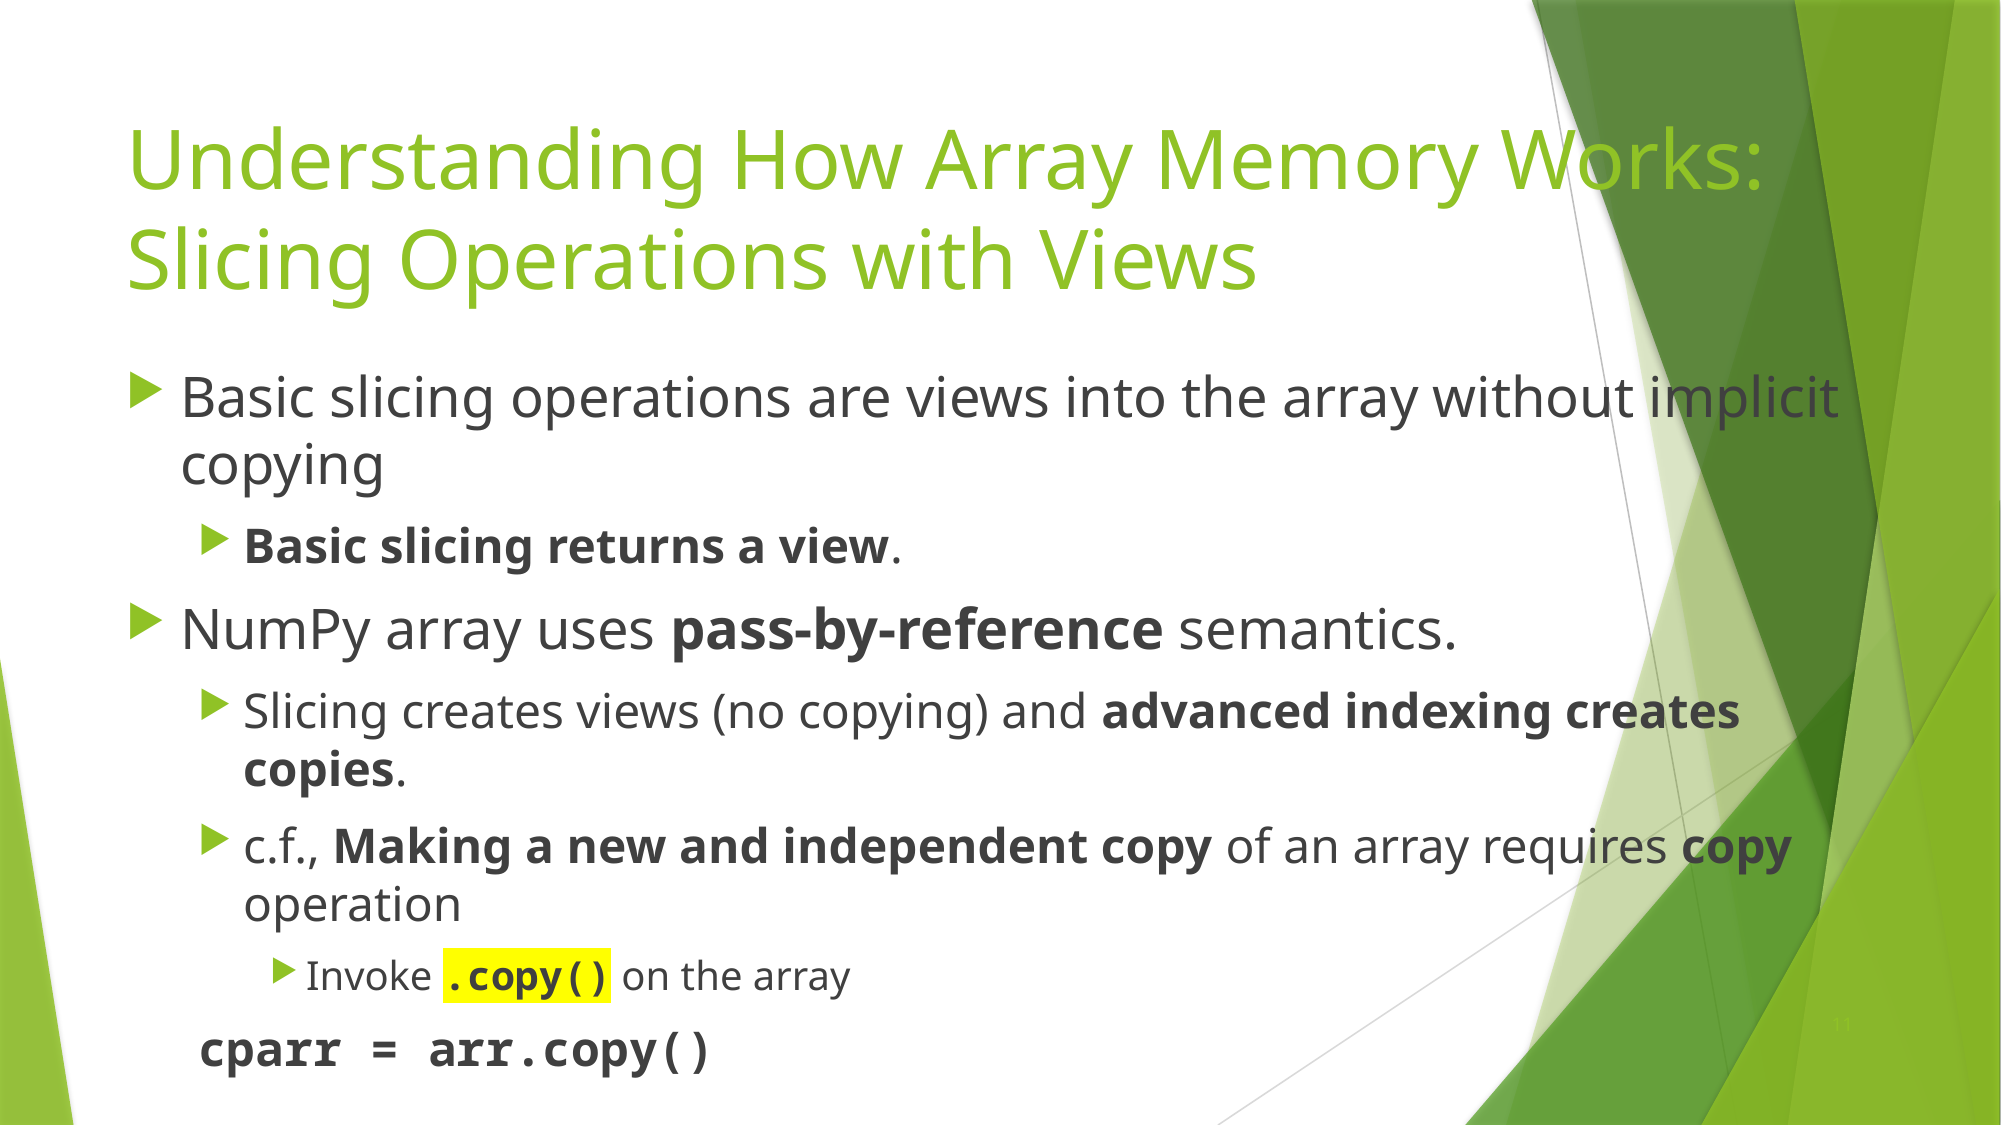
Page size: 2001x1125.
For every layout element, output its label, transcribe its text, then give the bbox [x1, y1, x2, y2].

slide_number 11 [1756, 995, 1869, 1055]
title Understanding How Array Memory Works: Slicing Operations with Views [111, 99, 1869, 317]
list Basic slicing operations are views into the array without implicit copying Basic slicing returns a view. NumPy array uses pass-by-reference semantics. Slicing creates views (no copying) and advanced indexing creates copies. c.f., Making a new and independent copy of an array requires copy operation Invoke .copy() on the array cparr = arr.copy() [111, 354, 1921, 1090]
